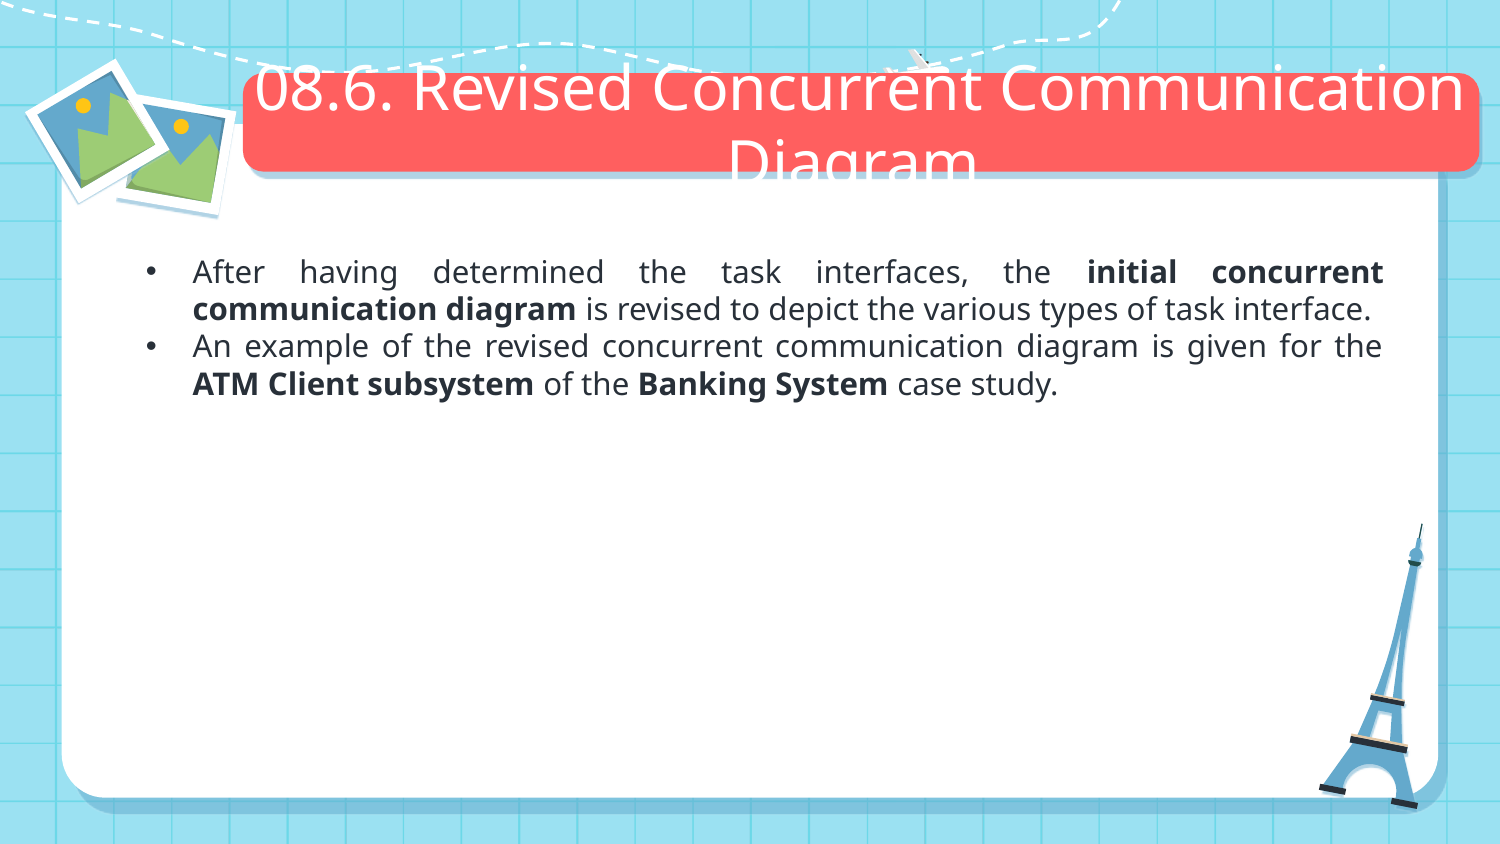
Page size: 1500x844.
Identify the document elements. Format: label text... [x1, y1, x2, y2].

title 08.6. Revised Concurrent Communication Diagram [198, 158, 1500, 238]
text_box [242, 73, 1480, 158]
subtitle After having determined the task interfaces, the initial concurrent communication diagram is revised to depict the various types of task interface. An example of the revised concurrent communication diagram is given for the ATM Client subsystem of the Banking System case study. [130, 236, 1400, 545]
